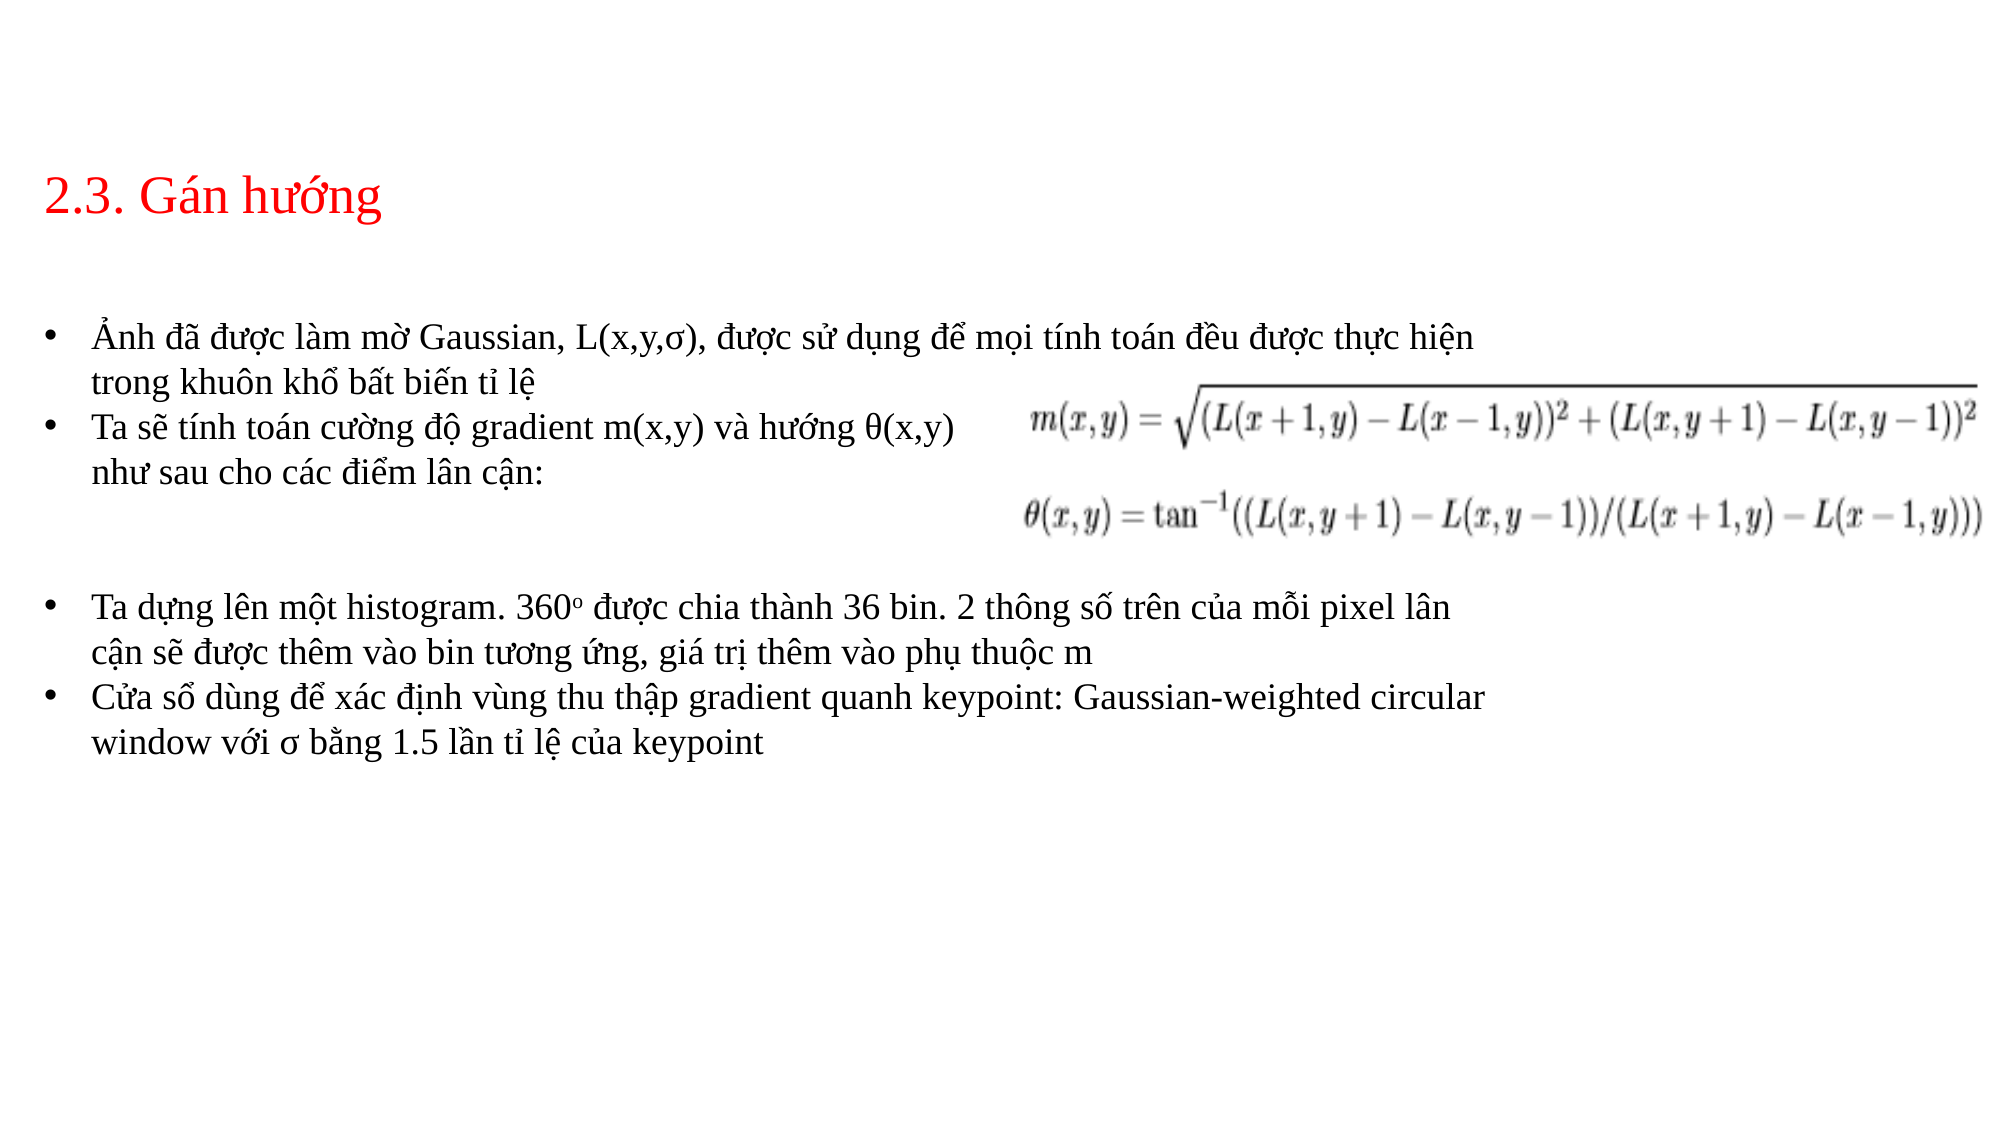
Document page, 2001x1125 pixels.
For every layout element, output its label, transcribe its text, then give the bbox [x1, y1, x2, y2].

picture [999, 372, 1993, 558]
text_box 2.3. Gán hướng [29, 151, 874, 232]
text_box Ảnh đã được làm mờ Gaussian, L(x,y,σ), được sử dụng để mọi tính toán đều được thực hiện trong khuôn khổ bất biến tỉ lệ Ta sẽ tính toán cường độ gradient m(x,y) và hướng θ(x,y) như sau cho các điểm lân cận: Ta dựng lên một histogram. 360o được chia thành 36 bin. 2 thông số trên của mỗi pixel lân cận sẽ được thêm vào bin tương ứng, giá trị thêm vào phụ thuộc m Cửa sổ dùng để xác định vùng thu thập gradient quanh keypoint: Gaussian-weighted circular window với σ bằng 1.5 lần tỉ lệ của keypoint [29, 304, 1519, 815]
